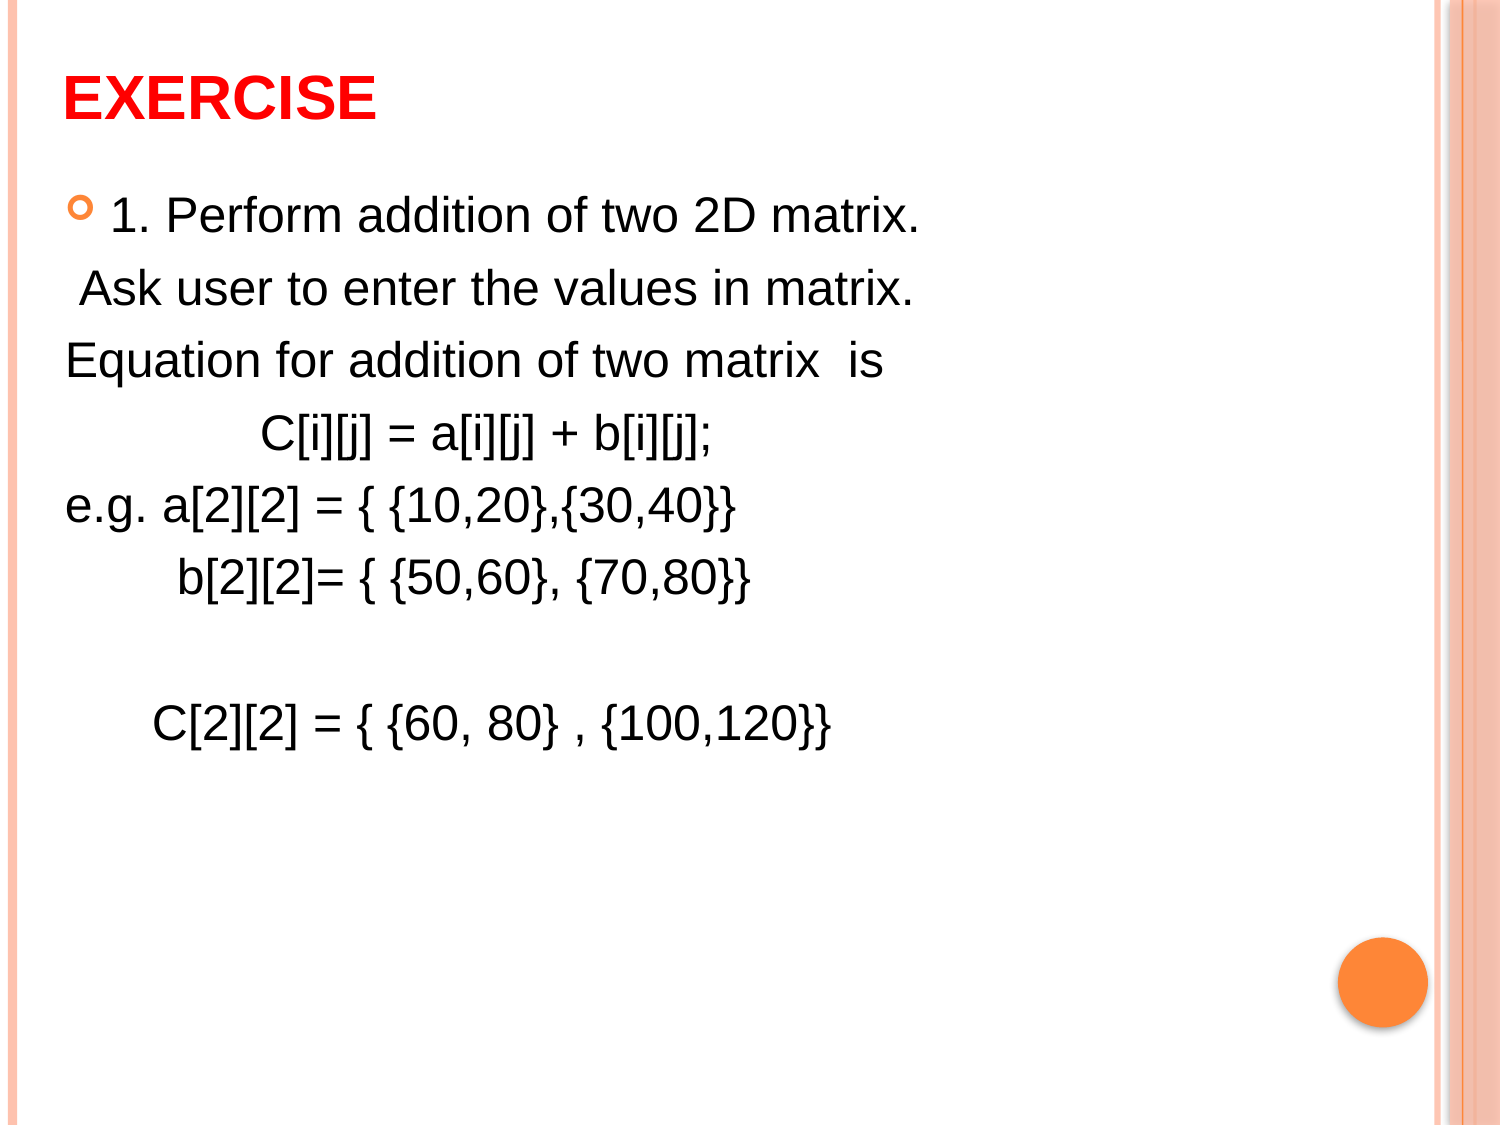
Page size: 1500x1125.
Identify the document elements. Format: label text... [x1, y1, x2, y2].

list 1. Perform addition of two 2D matrix. Ask user to enter the values in matrix. Equation for addition of two matrix is C[i][j] = a[i][j] + b[i][j]; e.g. a[2][2] = { {10,20},{30,40}} b[2][2]= { {50,60}, {70,80}} C[2][2] = { {60, 80} , {100,120}} [50, 174, 1450, 1088]
title Exercise [47, 14, 1423, 140]
